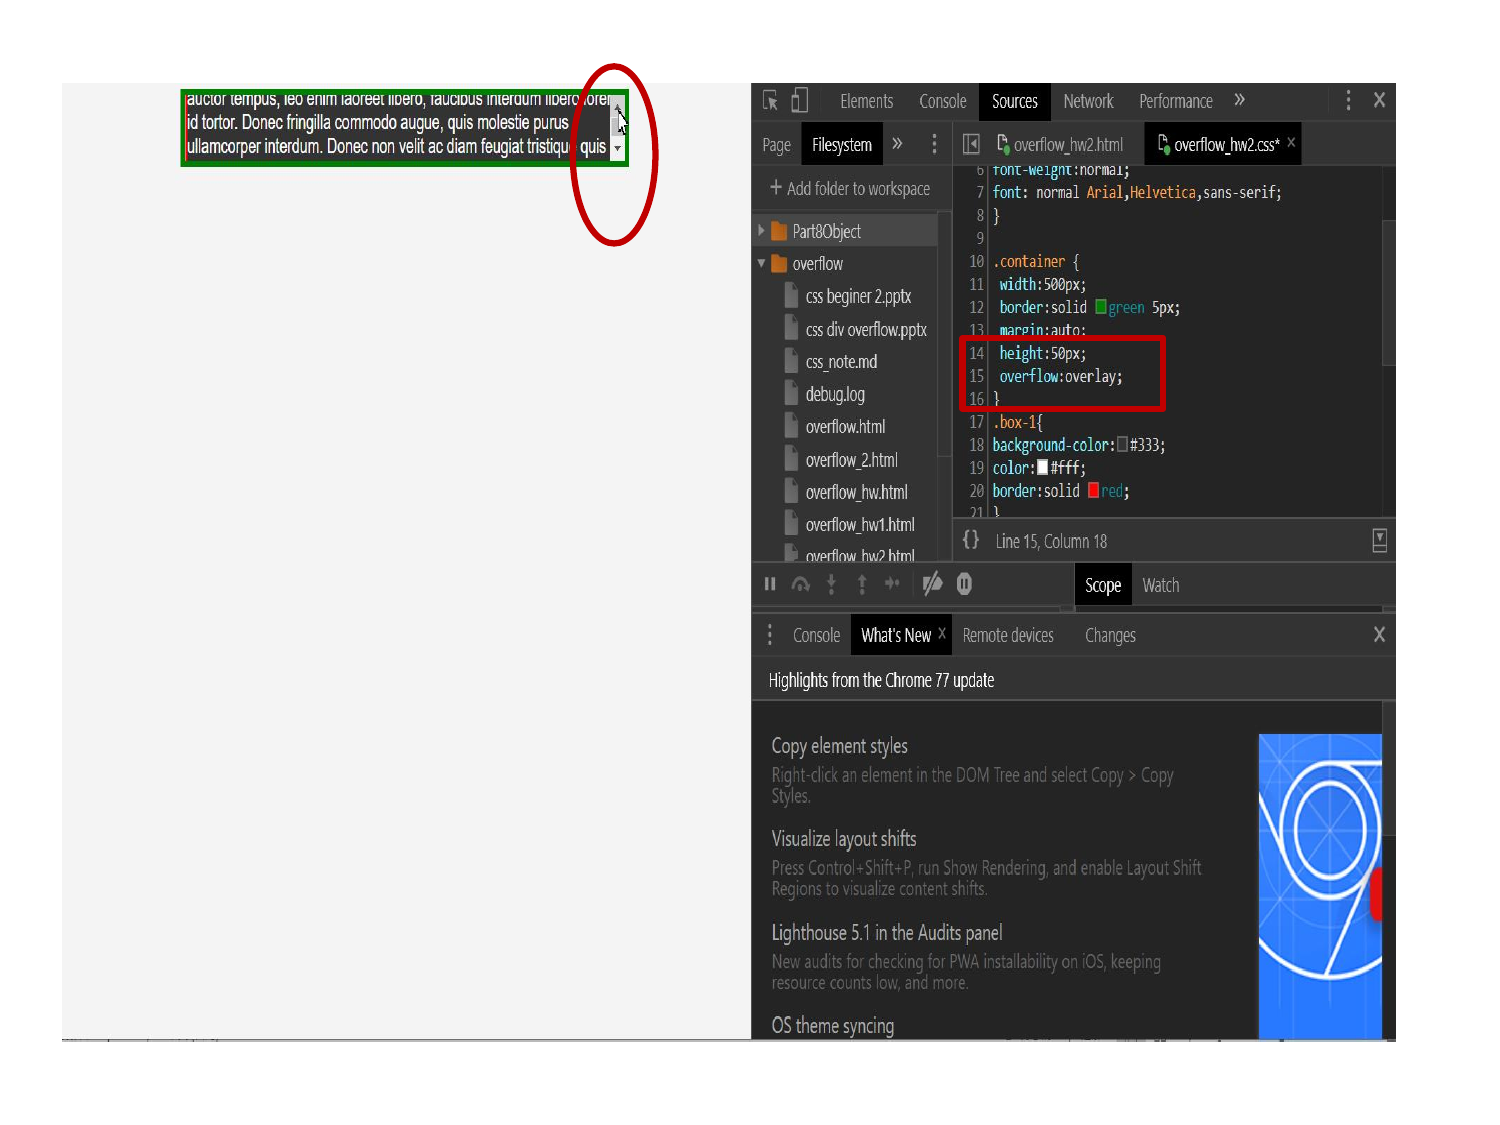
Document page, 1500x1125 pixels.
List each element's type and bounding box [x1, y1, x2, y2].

picture [62, 83, 1396, 1042]
text_box [590, 65, 638, 81]
